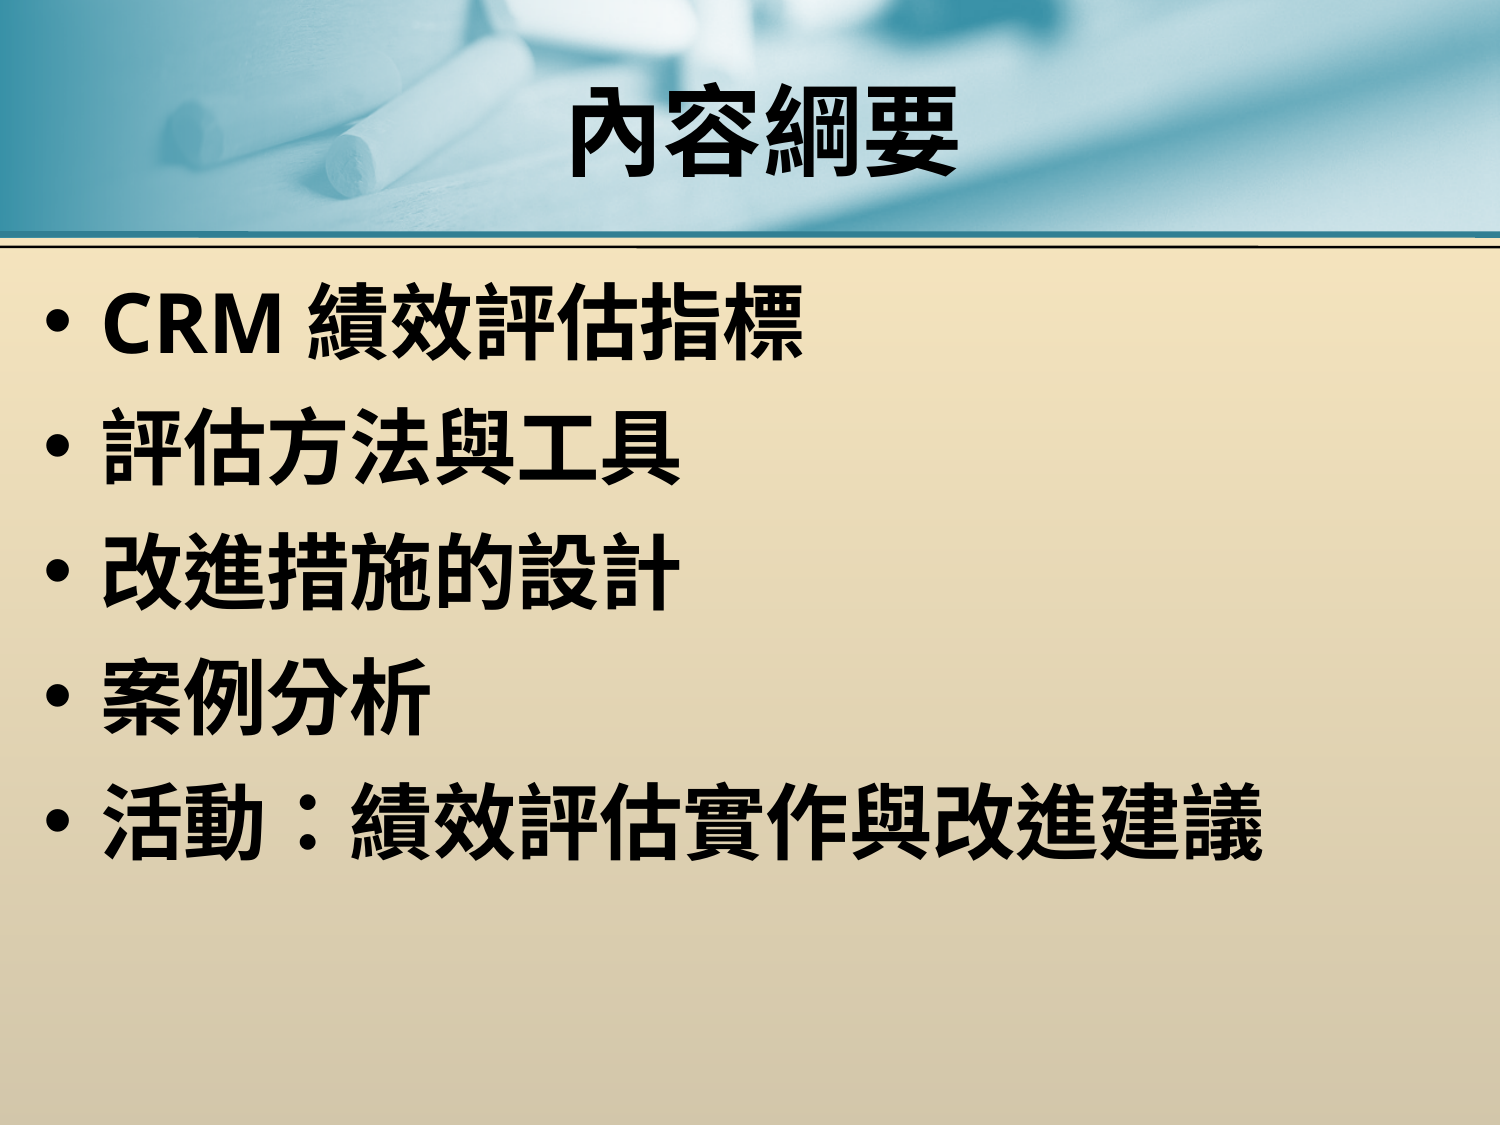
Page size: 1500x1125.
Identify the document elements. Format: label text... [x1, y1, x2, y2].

title 內容綱要 [45, 24, 1481, 233]
list CRM績效評估指標 評估方法與工具 改進措施的設計 案例分析 活動：績效評估實作與改進建議 [29, 262, 1481, 1103]
